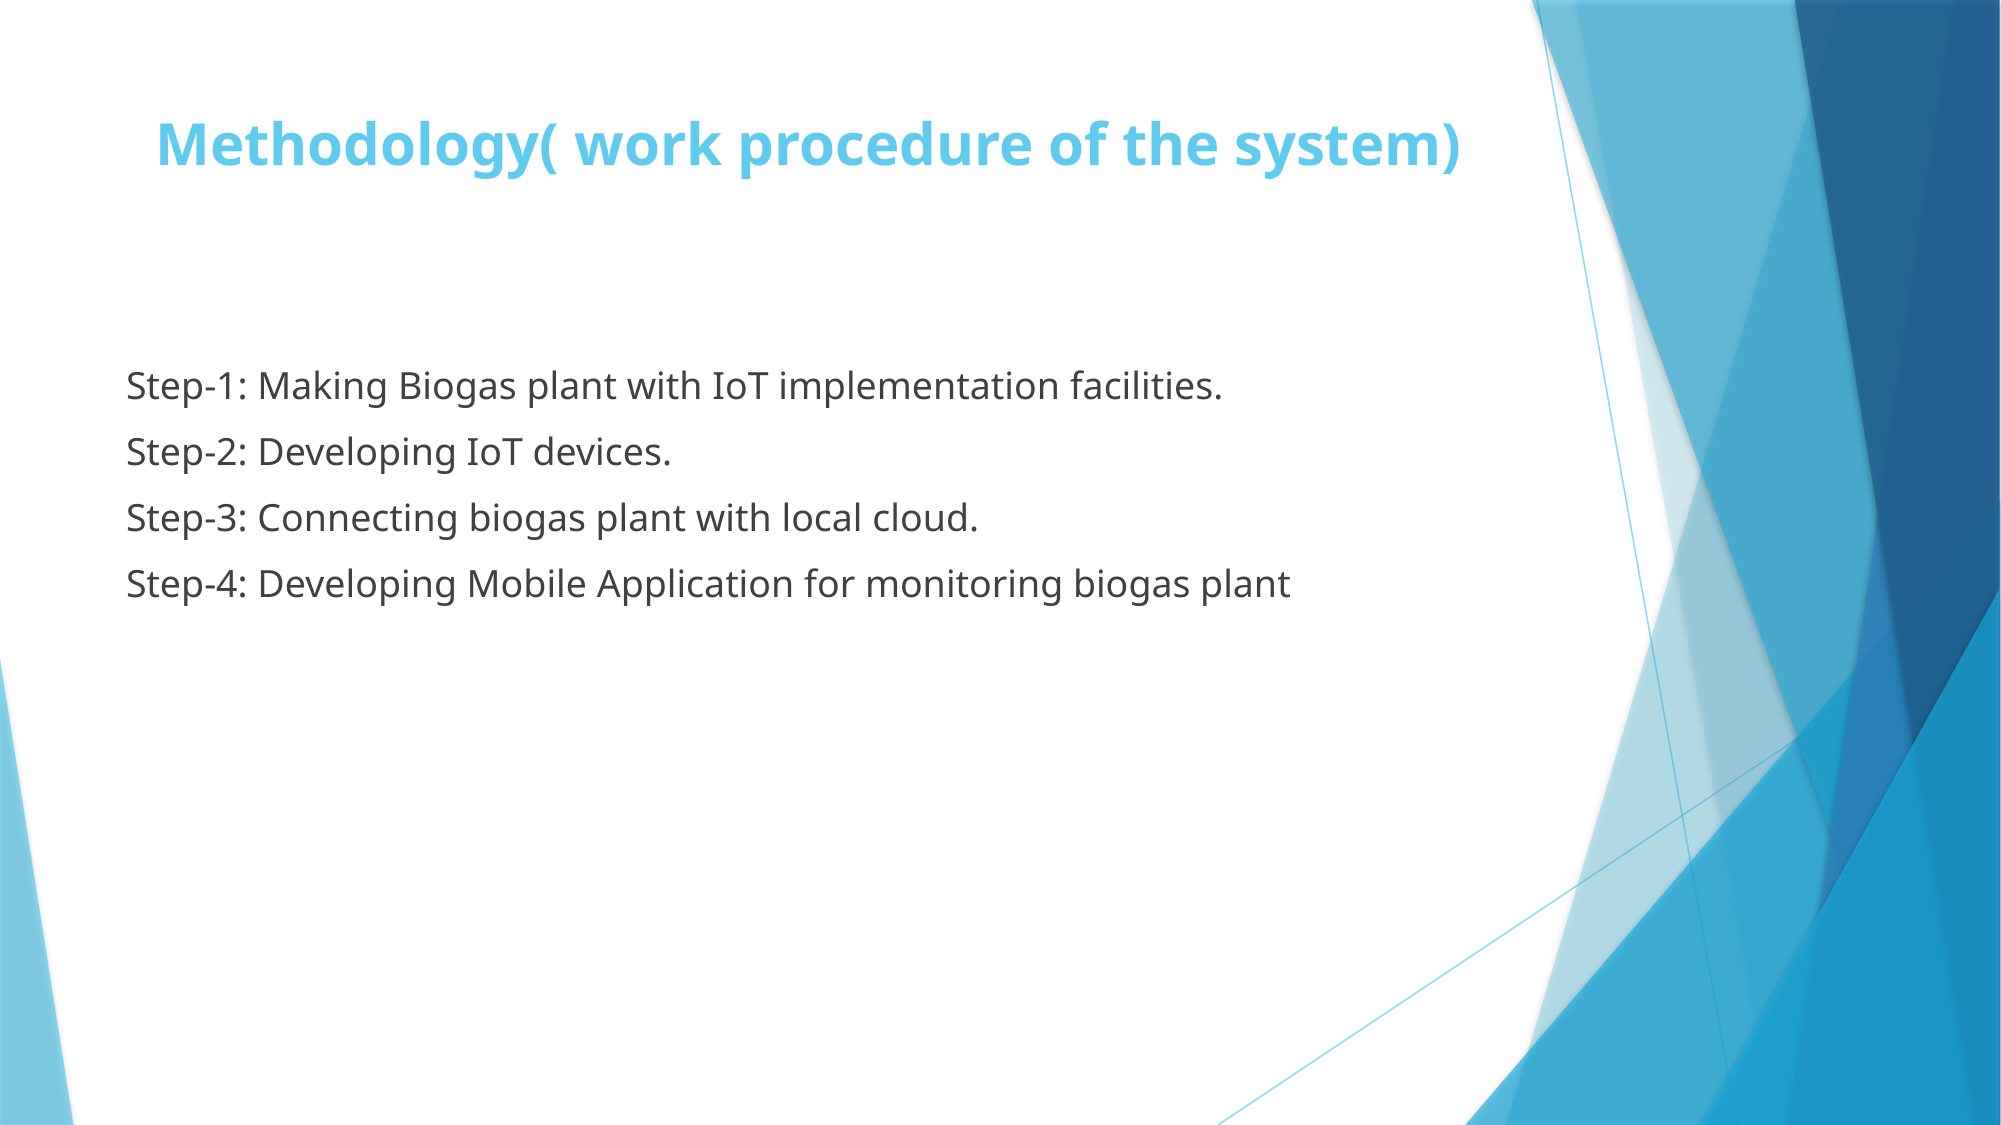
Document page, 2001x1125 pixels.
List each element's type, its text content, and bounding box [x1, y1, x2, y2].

title Methodology( work procedure of the system) [111, 99, 1522, 317]
list Step-1: Making Biogas plant with IoT implementation facilities. Step-2: Developing IoT devices. Step-3: Connecting biogas plant with local cloud. Step-4: Developing Mobile Application for monitoring biogas plant [111, 354, 1522, 992]
